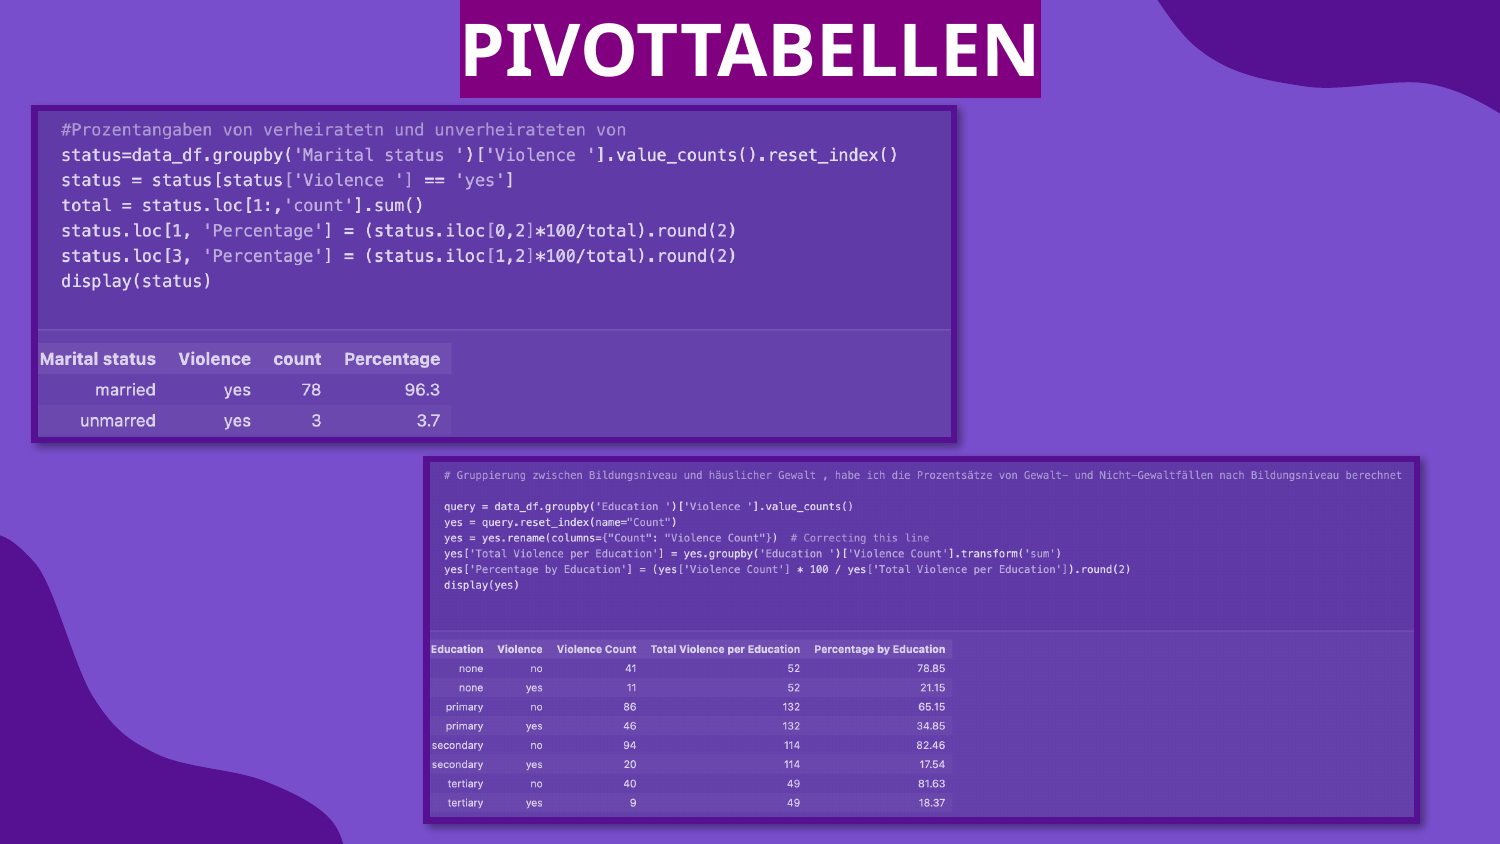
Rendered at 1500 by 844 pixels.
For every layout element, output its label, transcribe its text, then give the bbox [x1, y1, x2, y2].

title PIVOTTABELLEN [118, 0, 1382, 82]
picture [429, 461, 1415, 818]
picture [37, 110, 952, 438]
